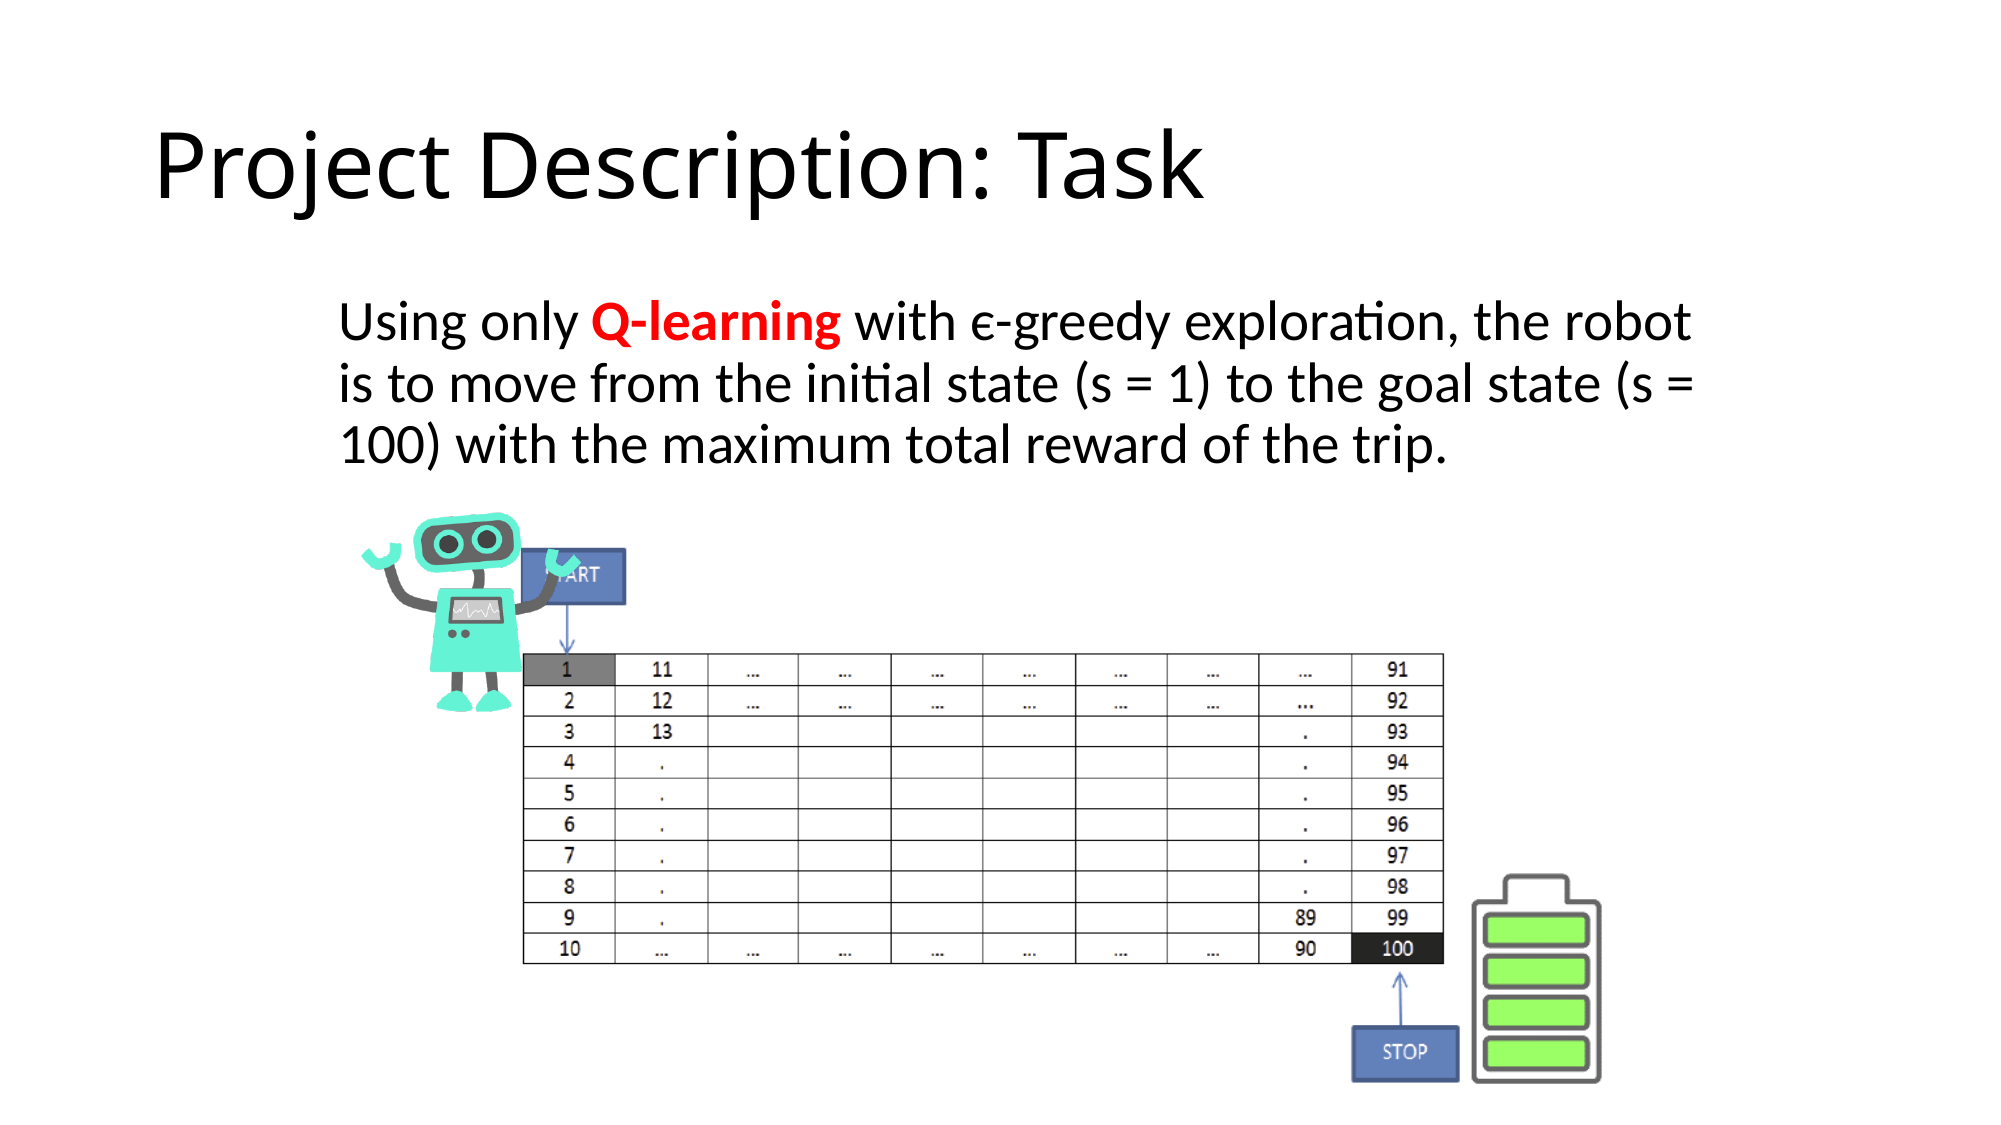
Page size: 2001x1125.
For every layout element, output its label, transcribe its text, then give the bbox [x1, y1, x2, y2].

title Project Description: Task [137, 59, 1863, 278]
picture [353, 506, 1611, 1096]
list Using only Q-learning with є-greedy exploration, the robot is to move from the initial state (s = 1) to the goal state (s = 100) with the maximum total reward of the trip. [323, 283, 1712, 492]
